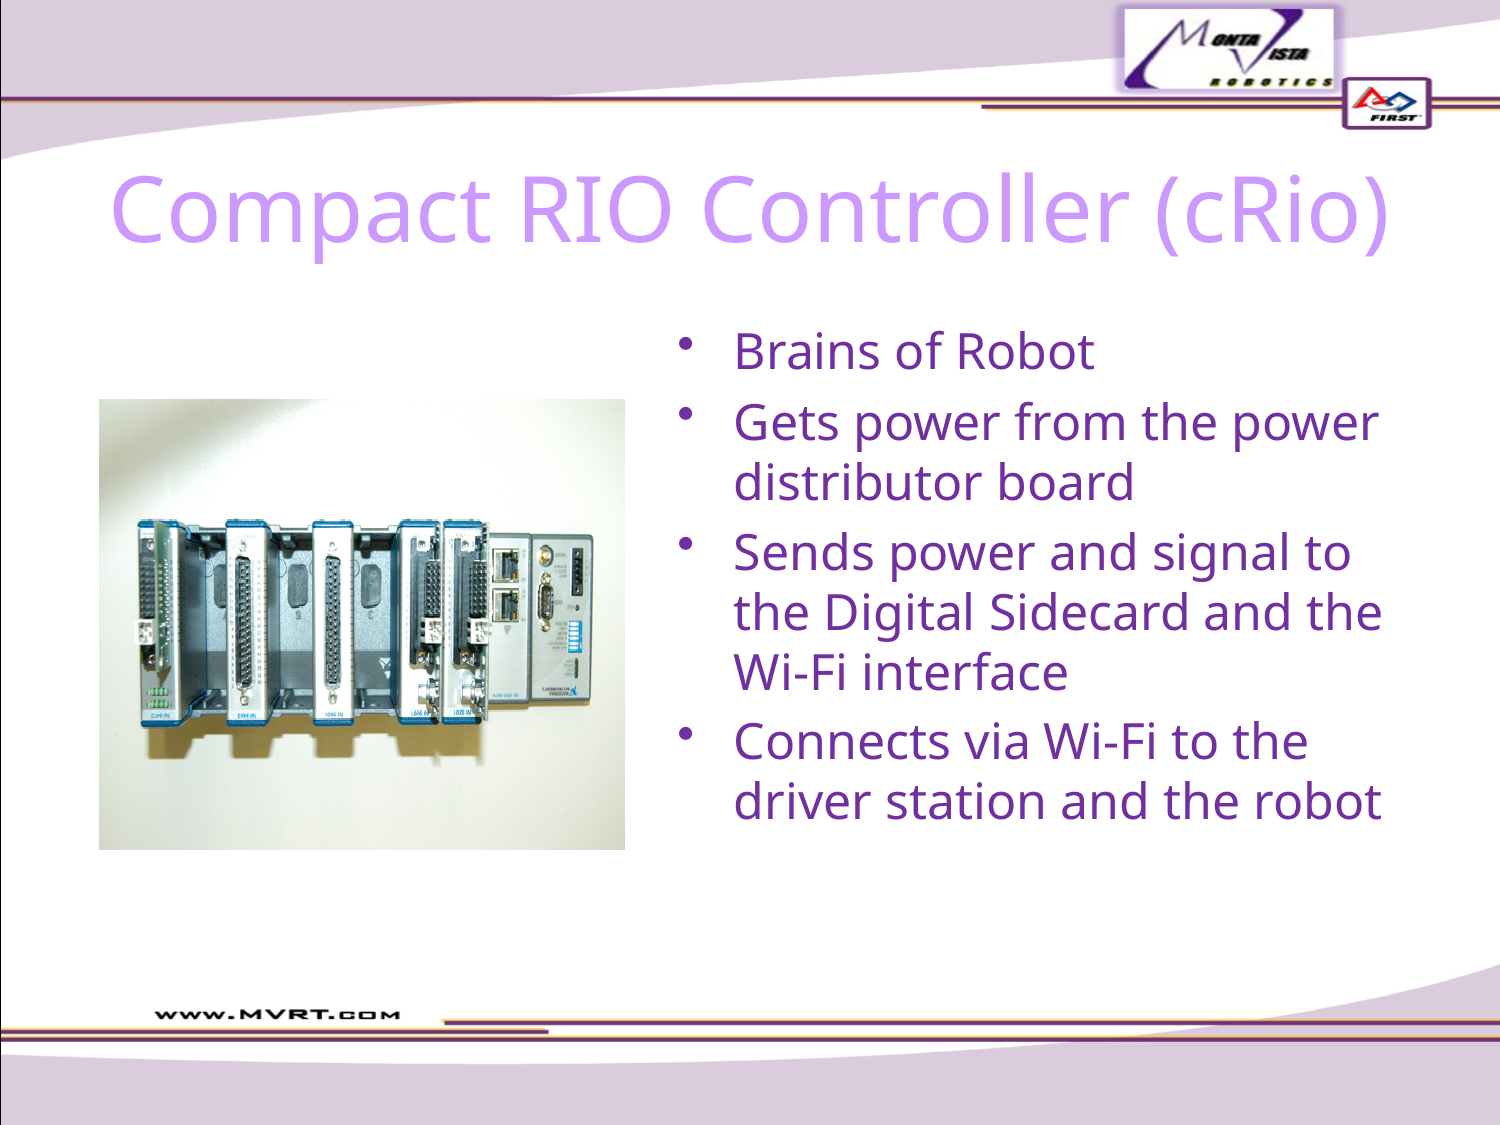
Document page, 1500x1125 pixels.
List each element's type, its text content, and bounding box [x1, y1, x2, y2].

list Brains of Robot Gets power from the power distributor board Sends power and signal to the Digital Sidecard and the Wi-Fi interface Connects via Wi-Fi to the driver station and the robot [662, 312, 1400, 1051]
picture [0, 0, 1500, 1125]
title Compact RIO Controller (cRio) [74, 112, 1426, 301]
